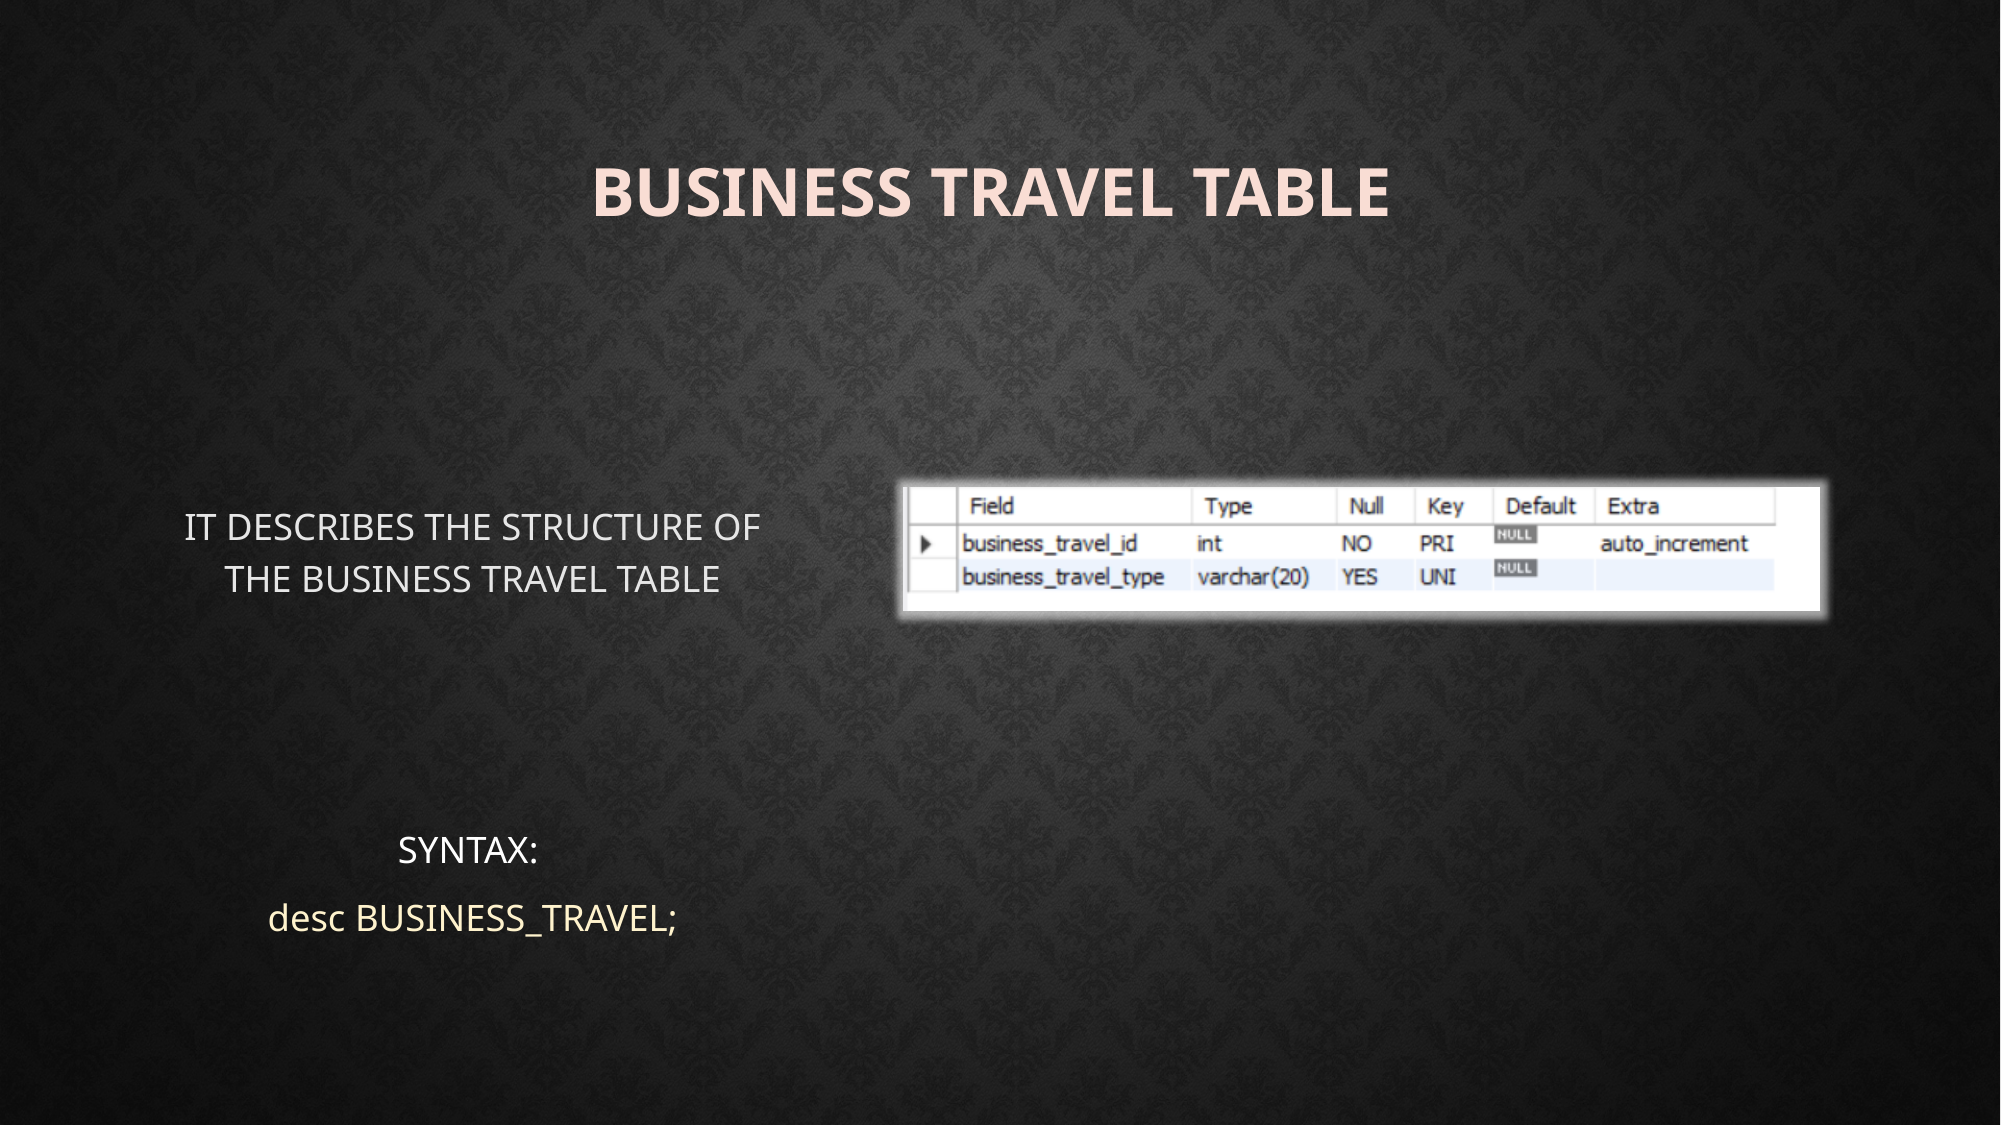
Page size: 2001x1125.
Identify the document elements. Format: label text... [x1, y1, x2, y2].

title Business travel TABLE [137, 75, 1846, 239]
list IT DESCRIBES THE STRUCTURE OF THE BUSINESS TRAVEL TABLE SYNTAX: desc BUSINESS_TRAVEL; [150, 487, 796, 950]
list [903, 486, 1821, 612]
